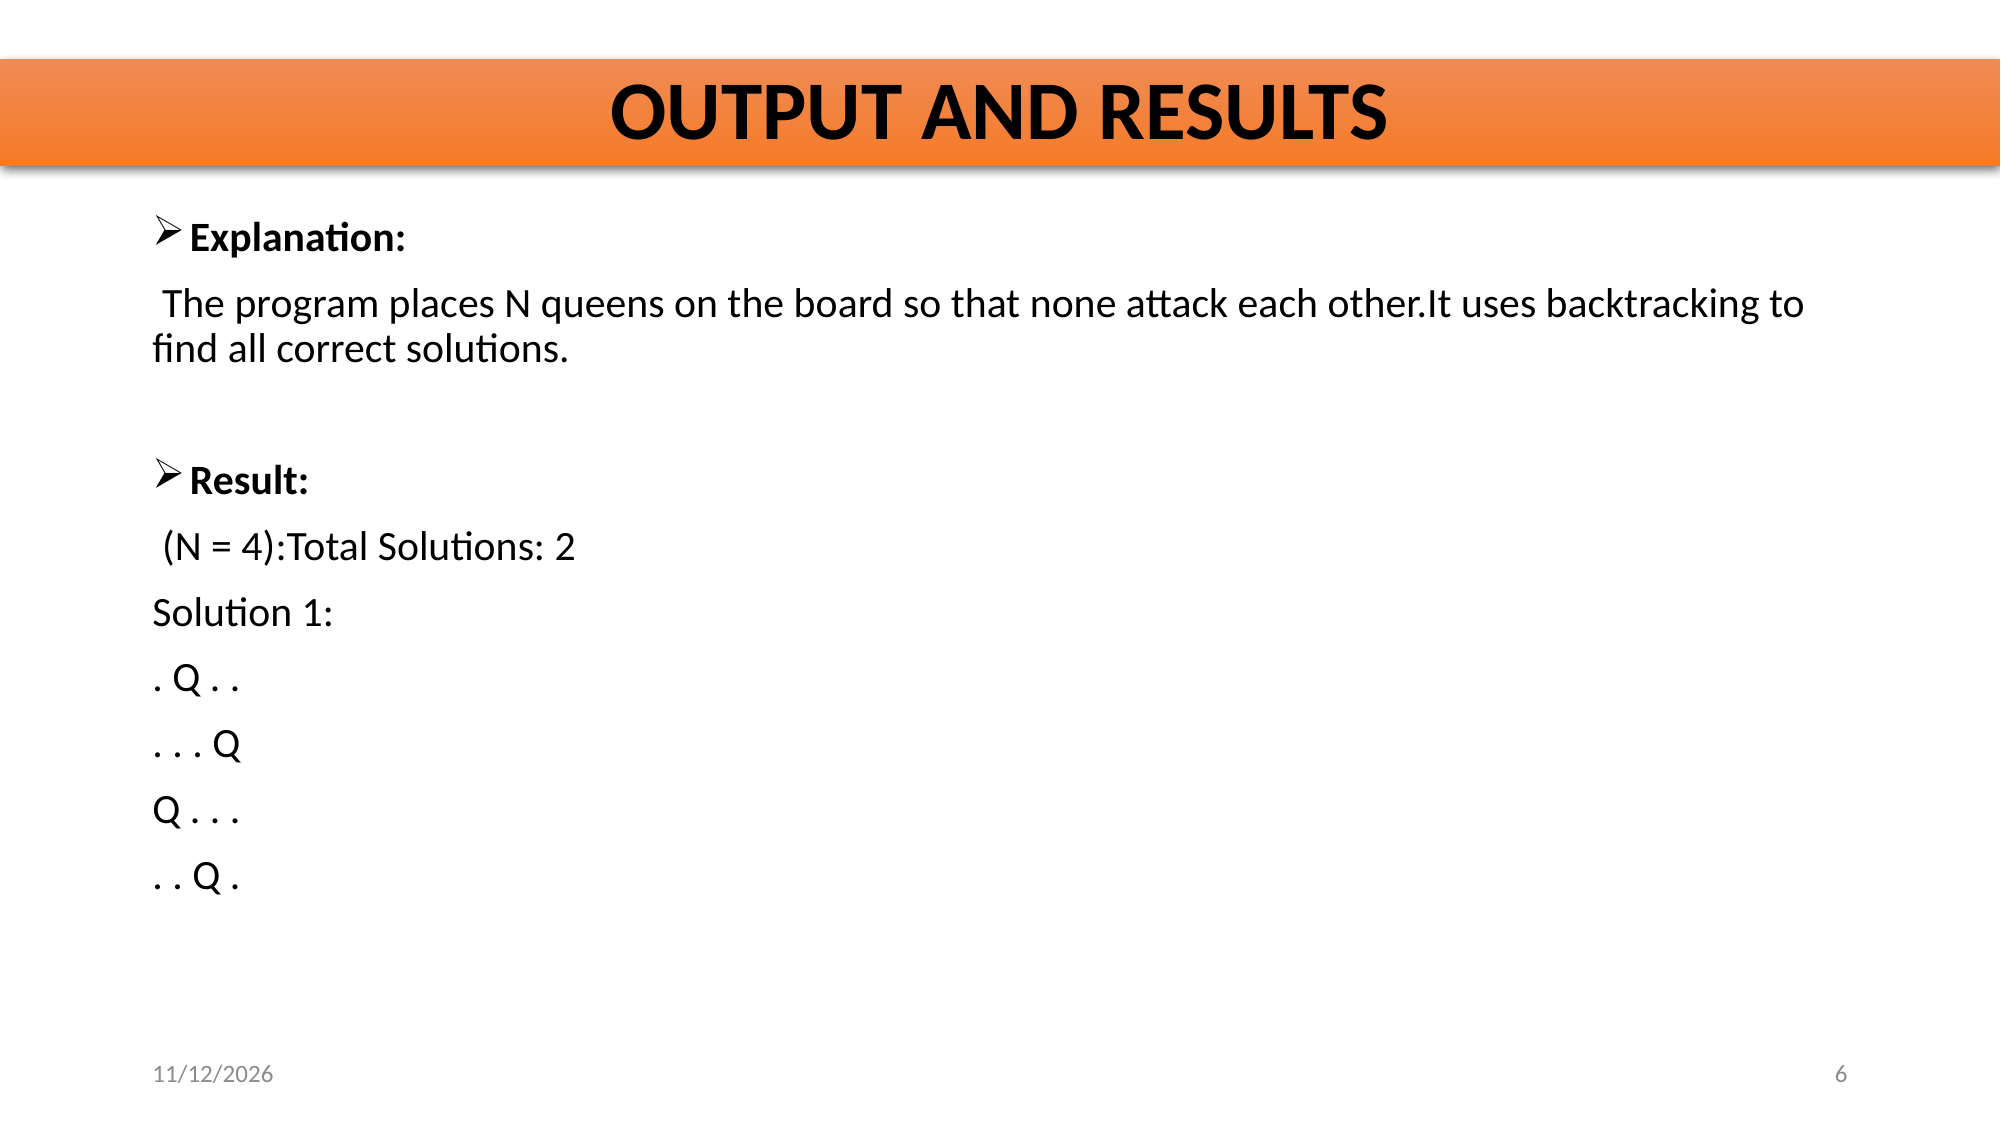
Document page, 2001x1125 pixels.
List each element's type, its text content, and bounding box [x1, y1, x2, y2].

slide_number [137, 1042, 588, 1103]
list Explanation: The program places N queens on the board so that none attack each other.It uses backtracking to find all correct solutions. Result: (N = 4):Total Solutions: 2 Solution 1: . Q . . . . . Q Q . . . . . Q . [137, 207, 1863, 1014]
slide_number 6 [1412, 1042, 1863, 1103]
title OUTPUT AND RESULTS [0, 59, 2000, 166]
